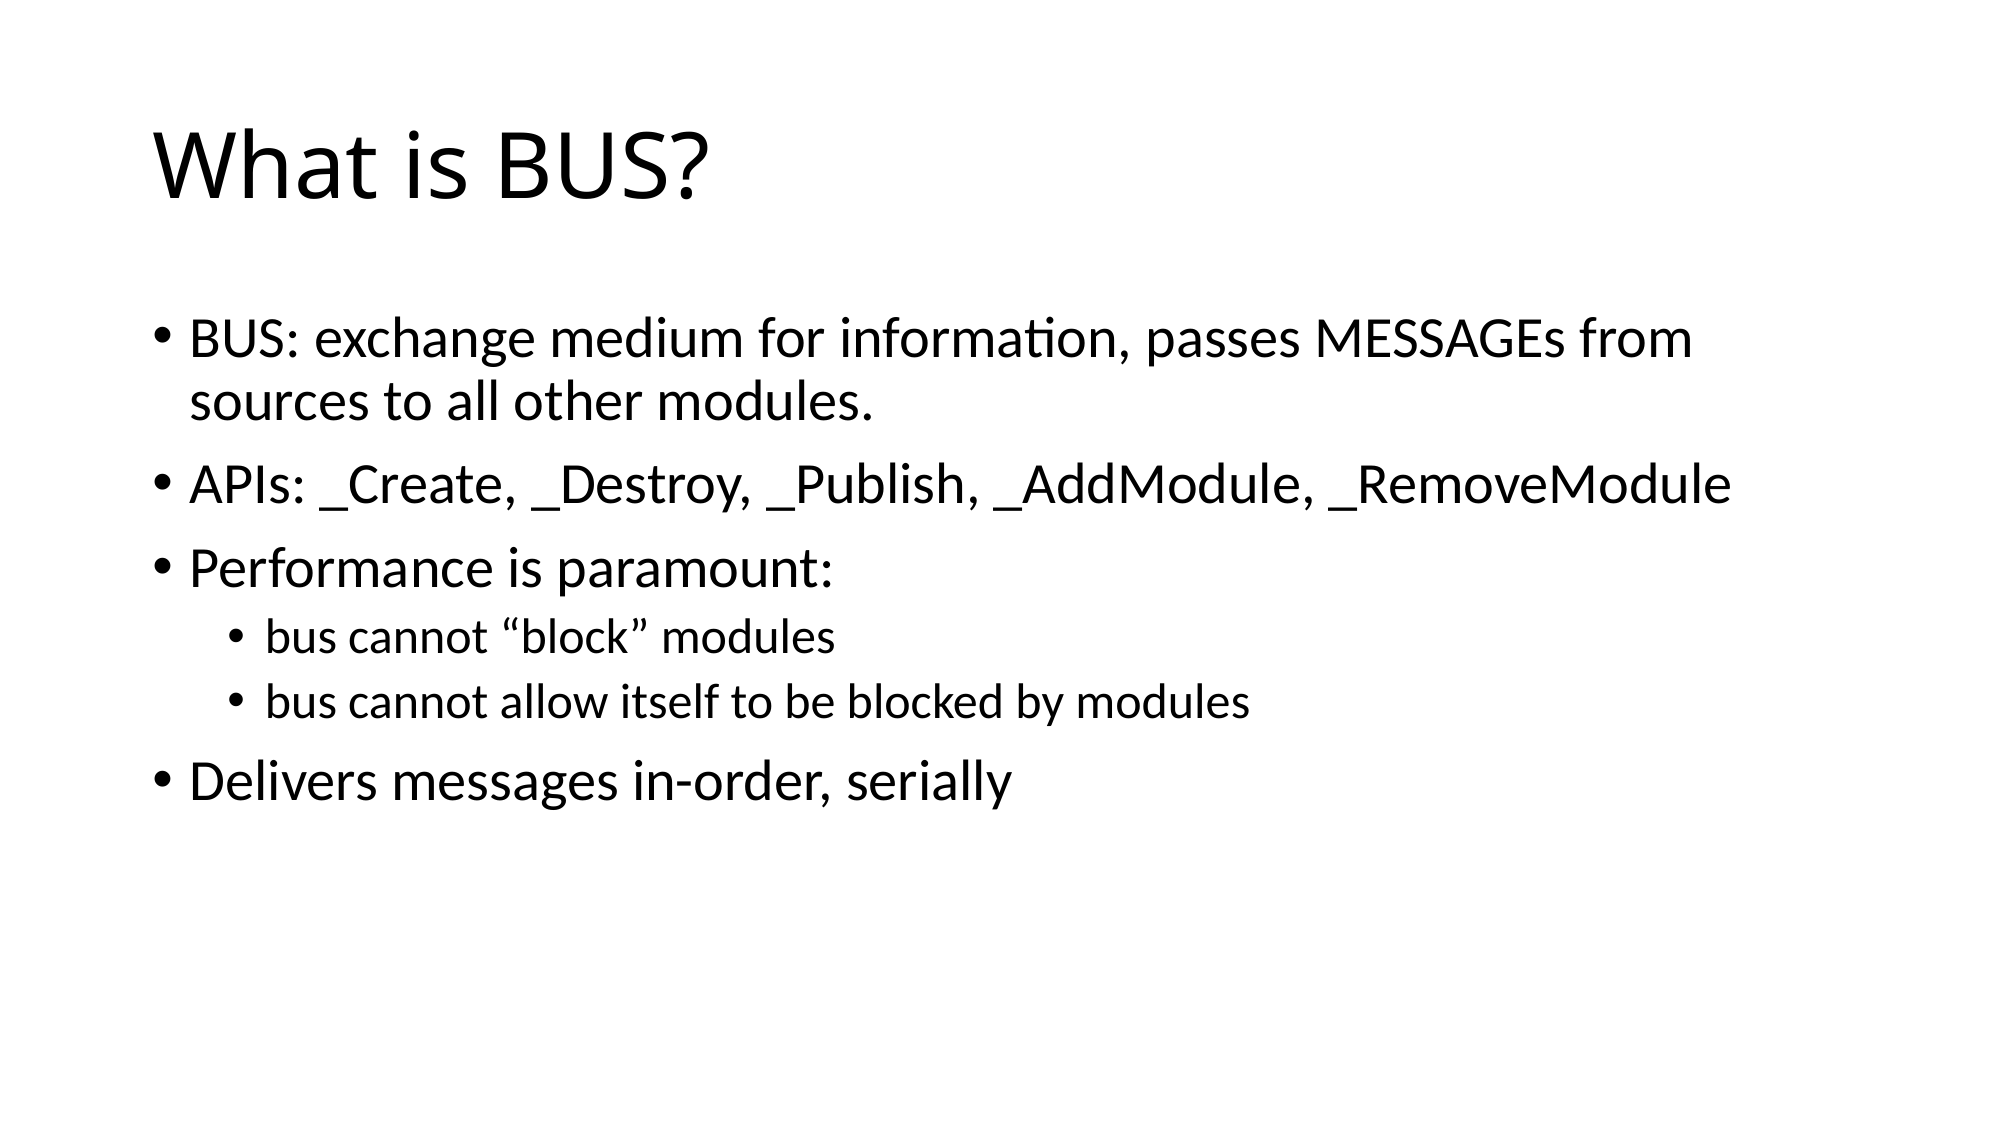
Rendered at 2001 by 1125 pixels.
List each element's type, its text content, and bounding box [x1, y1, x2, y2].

list BUS: exchange medium for information, passes MESSAGEs from sources to all other modules. APIs: _Create, _Destroy, _Publish, _AddModule, _RemoveModule Performance is paramount: bus cannot “block” modules bus cannot allow itself to be blocked by modules Delivers messages in-order, serially [137, 299, 1863, 1014]
title What is BUS? [137, 59, 1863, 278]
